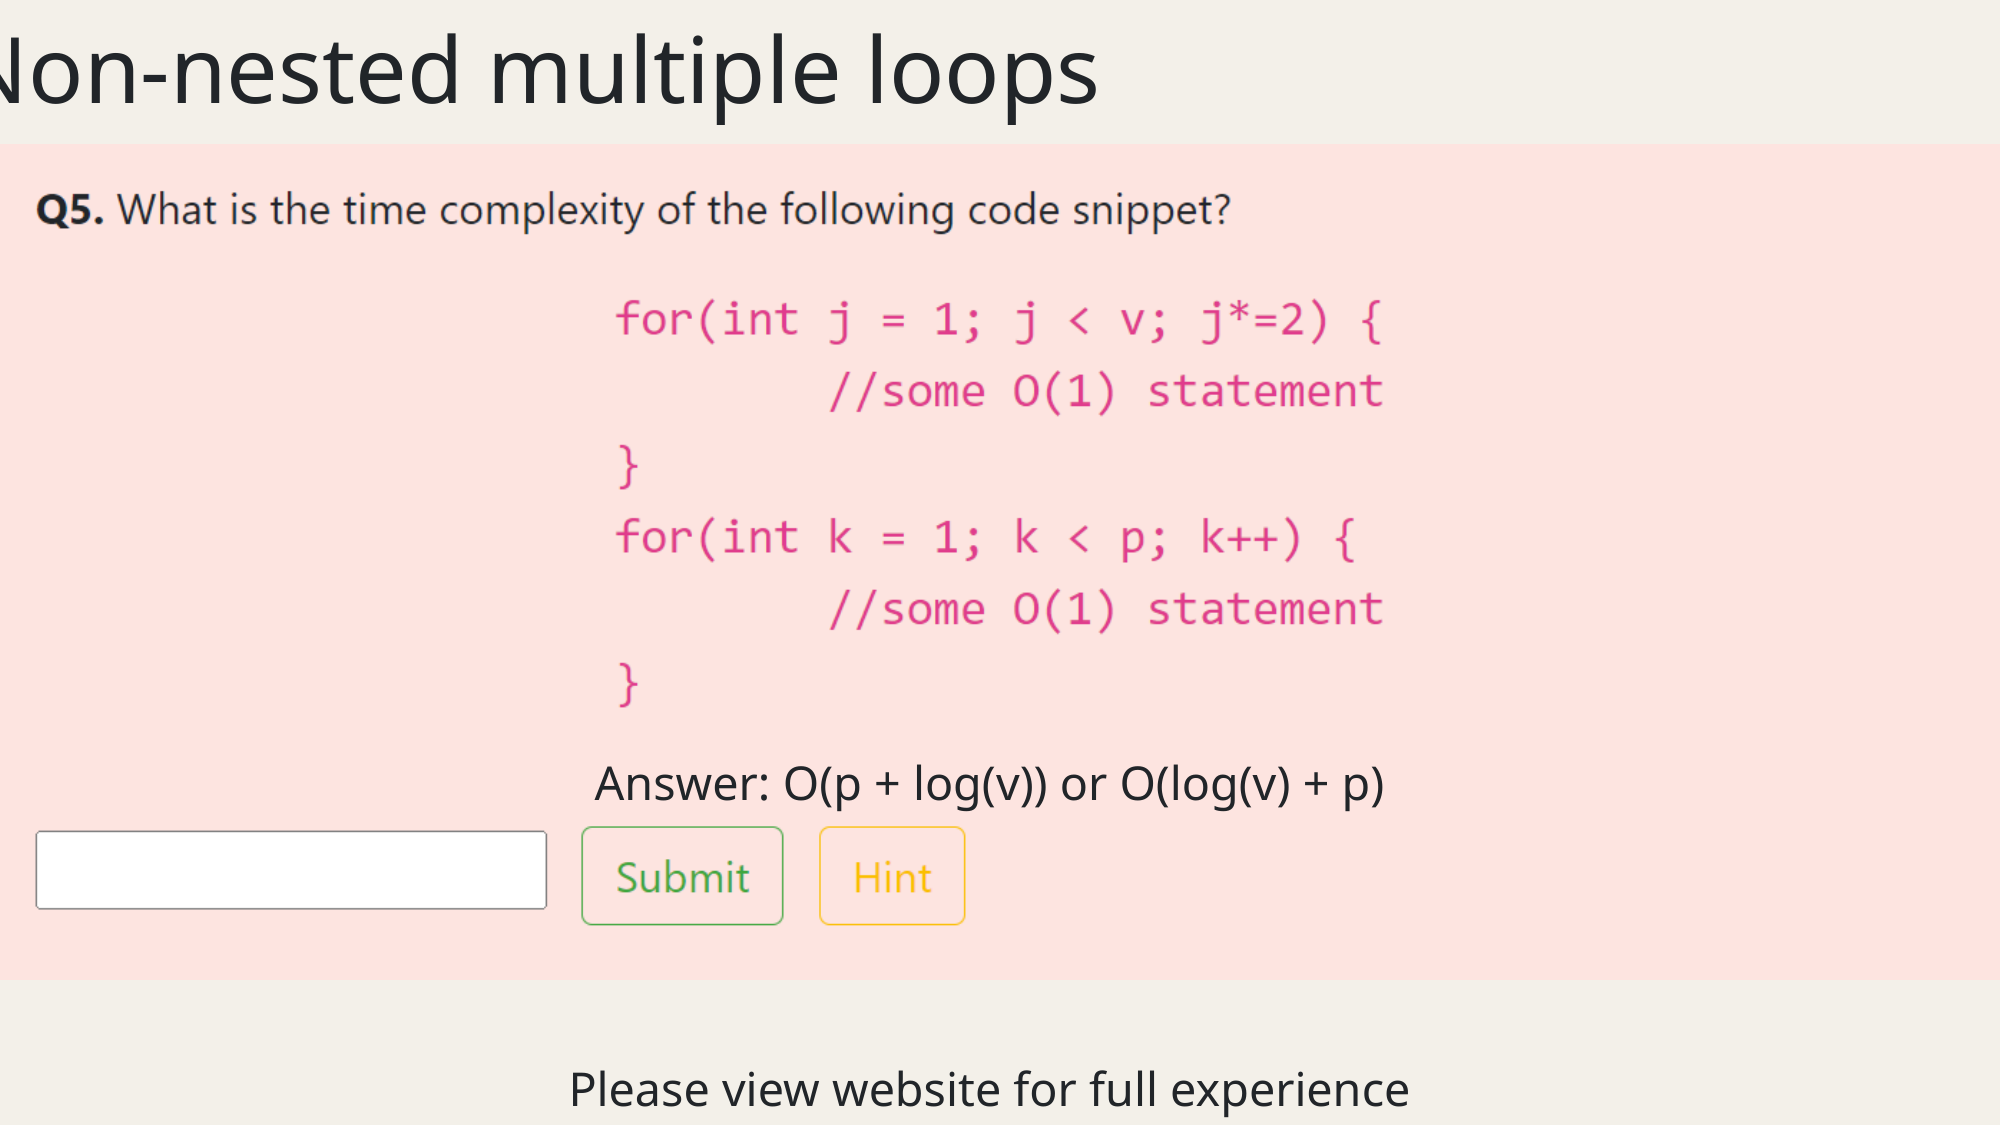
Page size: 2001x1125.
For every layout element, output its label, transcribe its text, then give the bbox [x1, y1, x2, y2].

picture [0, 144, 2000, 981]
text_box Please view website for full experience [240, 1058, 1741, 1125]
text_box Non-nested multiple loops [0, 0, 1281, 144]
